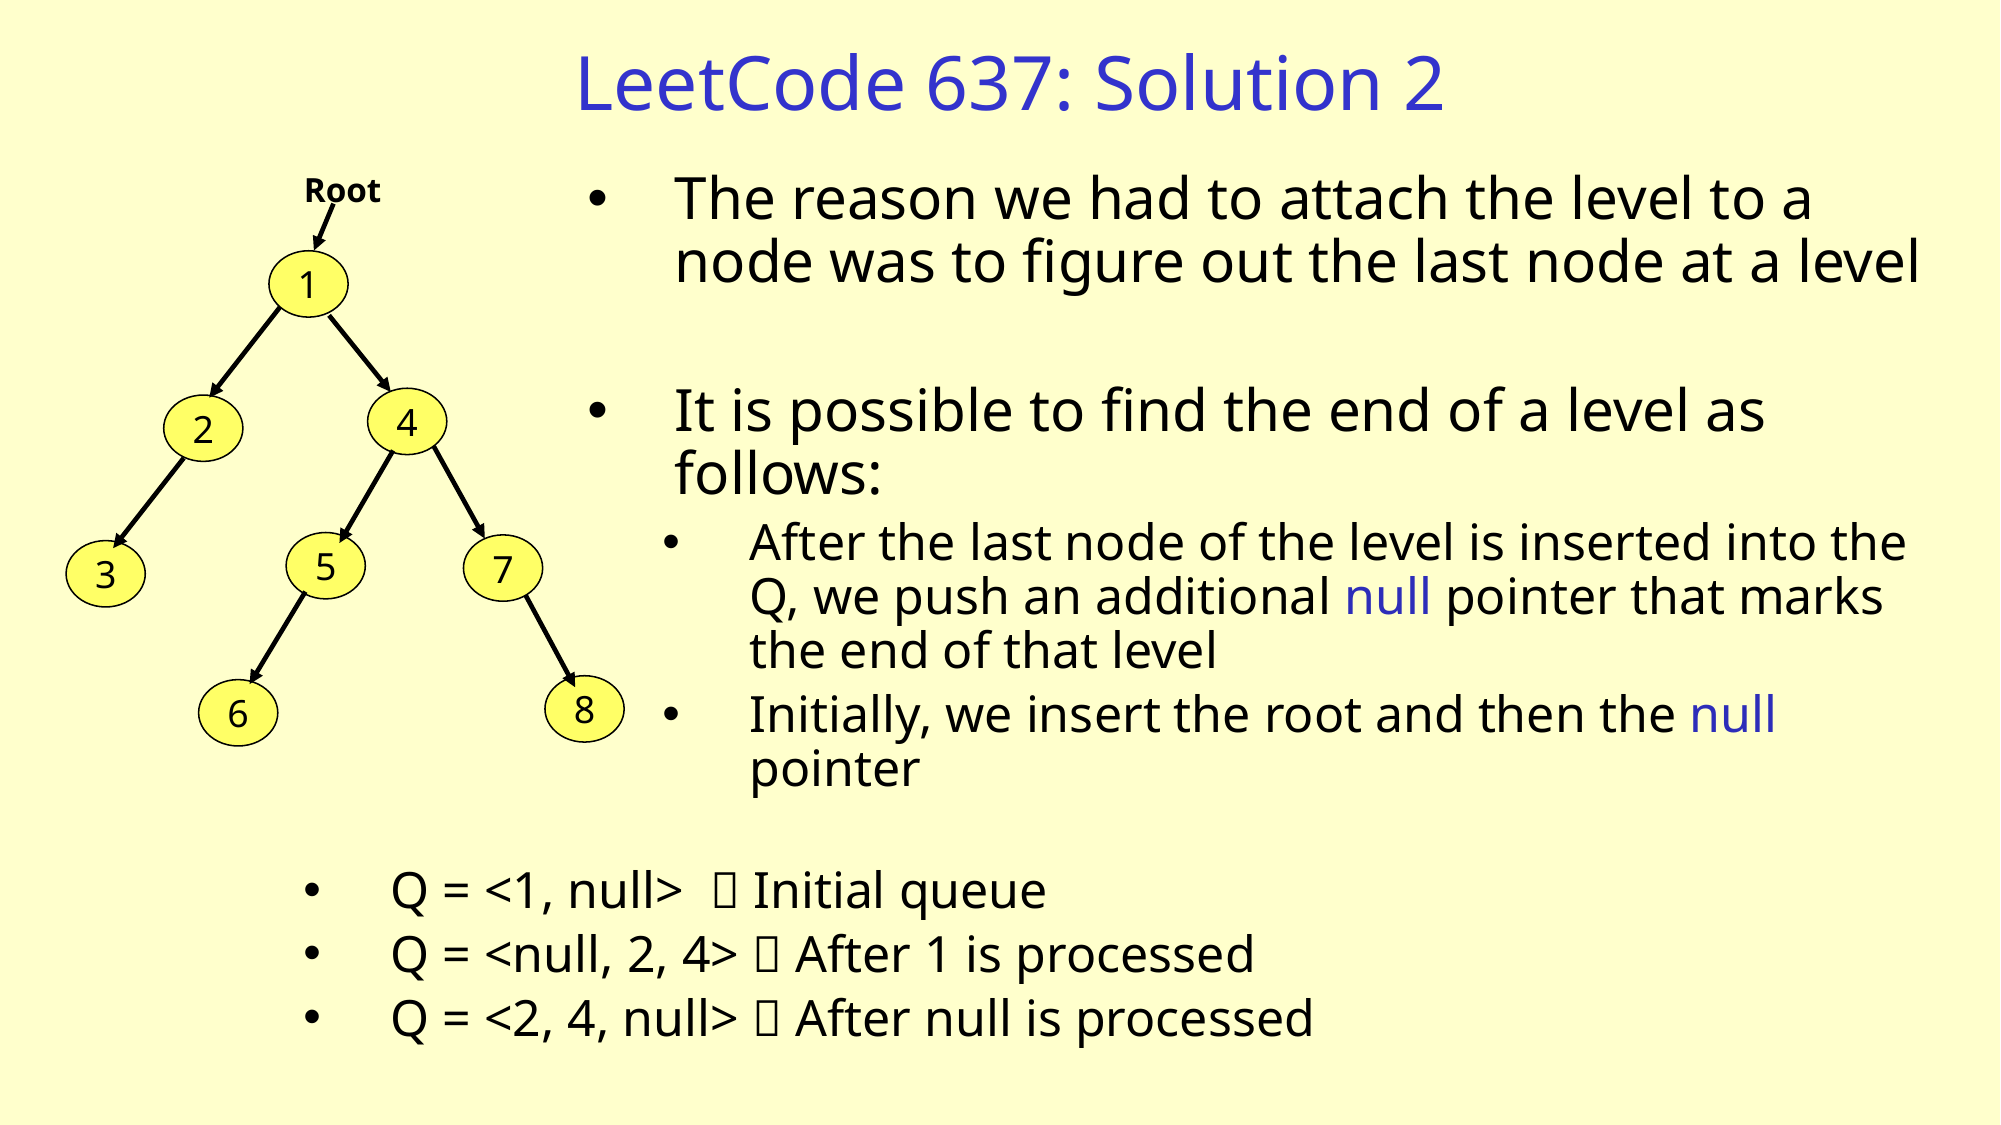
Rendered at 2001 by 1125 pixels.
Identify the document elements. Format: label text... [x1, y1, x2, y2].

text_box 2 [163, 395, 243, 462]
text_box [312, 217, 329, 251]
text_box 4 [367, 388, 447, 455]
text_box [249, 591, 306, 685]
text_box 1 [268, 250, 349, 318]
text_box [339, 450, 394, 543]
text_box [113, 457, 184, 549]
text_box [328, 315, 391, 392]
text_box 5 [286, 532, 366, 599]
text_box 6 [198, 679, 278, 746]
title LeetCode 637: Solution 2 [295, 23, 1727, 138]
text_box The reason we had to attach the level to a node was to figure out the last node at a level It is possible to find the end of a level as follows: After the last node of the level is inserted into the Q, we push an additional null pointer that marks the end of that level Initially, we insert the root and then the null pointer [572, 161, 1953, 860]
text_box [209, 307, 280, 398]
text_box Root [289, 161, 397, 217]
text_box 8 [544, 680, 572, 741]
text_box Q = <1, null>  Initial queue Q = <null, 2, 4>  After 1 is processed Q = <2, 4, null>  After null is processed [288, 857, 1705, 1102]
text_box 3 [66, 540, 146, 607]
text_box [433, 446, 485, 539]
text_box [525, 595, 572, 686]
text_box 7 [463, 534, 543, 602]
